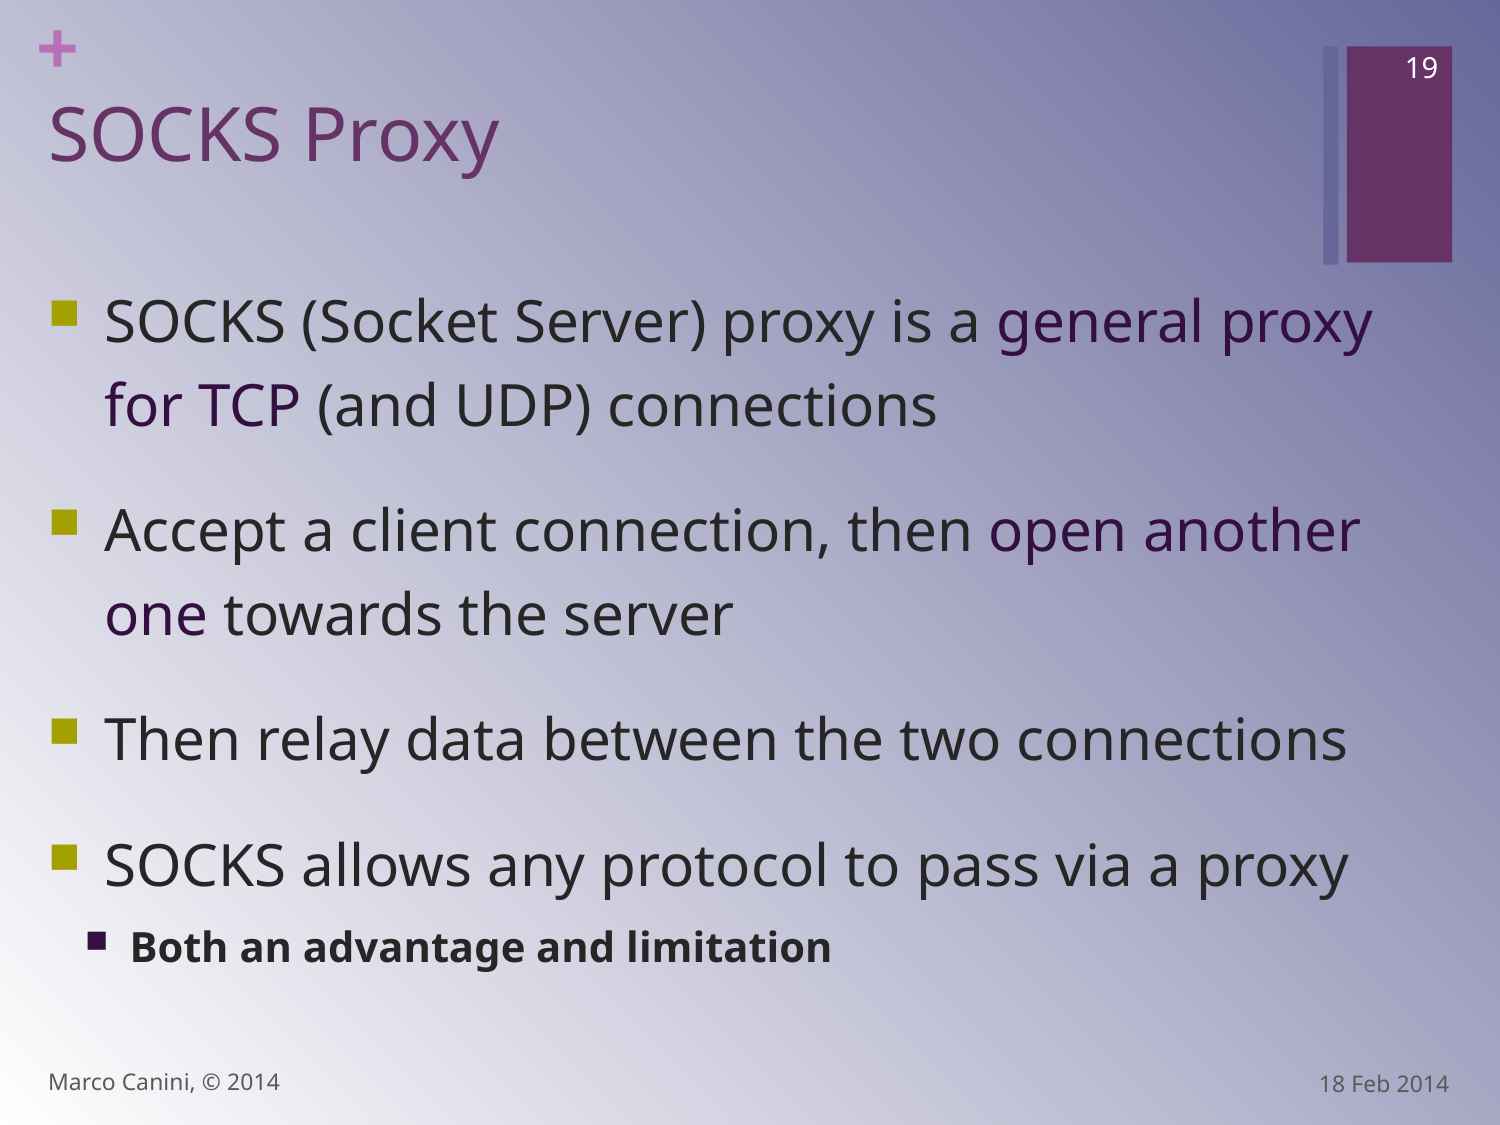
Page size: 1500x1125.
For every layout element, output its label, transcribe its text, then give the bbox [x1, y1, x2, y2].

title SOCKS Proxy [33, 79, 1322, 262]
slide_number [1114, 1053, 1465, 1114]
list SOCKS (Socket Server) proxy is a general proxy for TCP (and UDP) connections Accept a client connection, then open another one towards the server Then relay data between the two connections SOCKS allows any protocol to pass via a proxy Both an advantage and limitation [33, 262, 1465, 1054]
slide_number 19 [1362, 39, 1454, 100]
footer Marco Canini, © 2014 [33, 1053, 1038, 1114]
